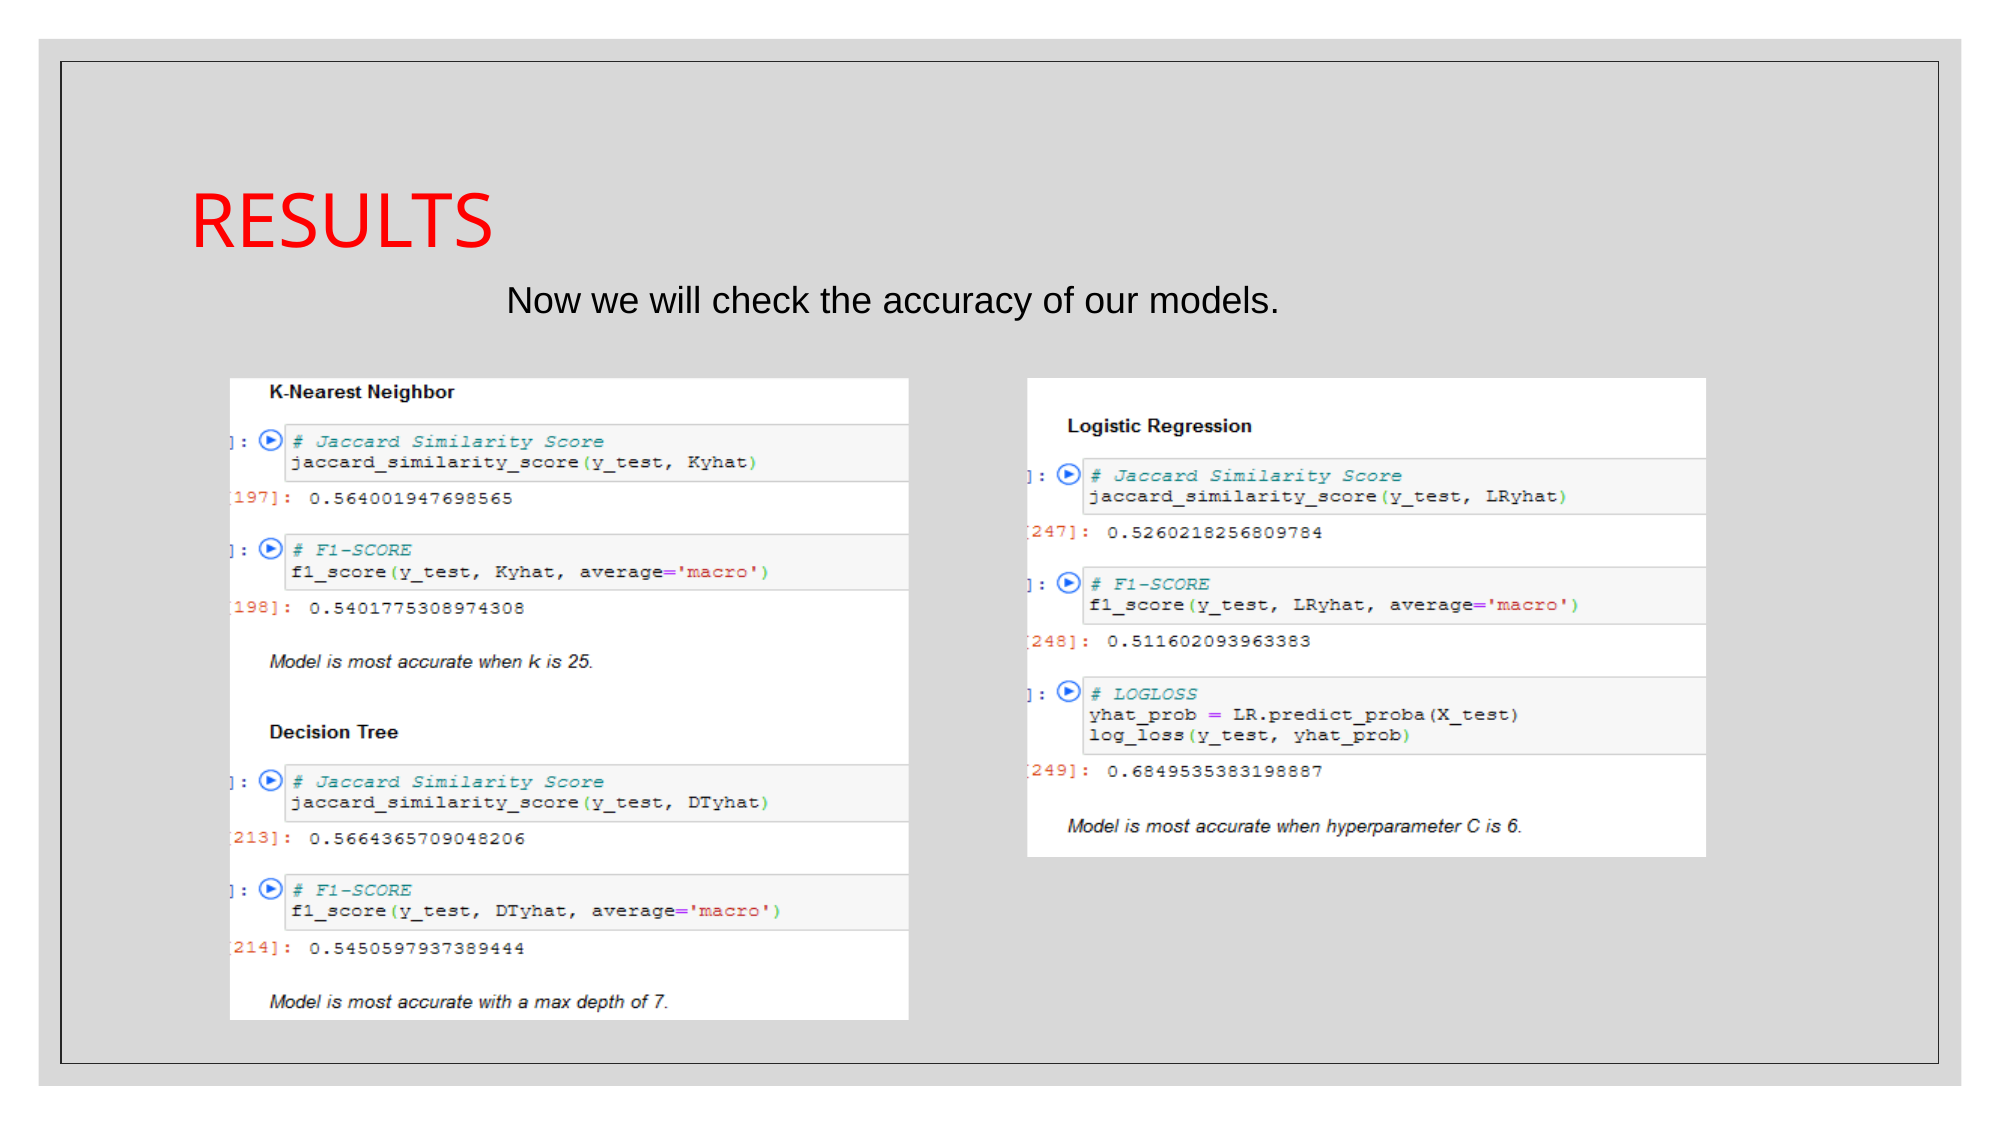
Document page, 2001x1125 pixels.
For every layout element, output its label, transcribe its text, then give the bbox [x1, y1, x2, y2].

title Results [174, 105, 1825, 331]
picture [1027, 377, 1707, 857]
list Now we will check the accuracy of our models. [491, 268, 1334, 380]
picture [229, 378, 909, 1020]
